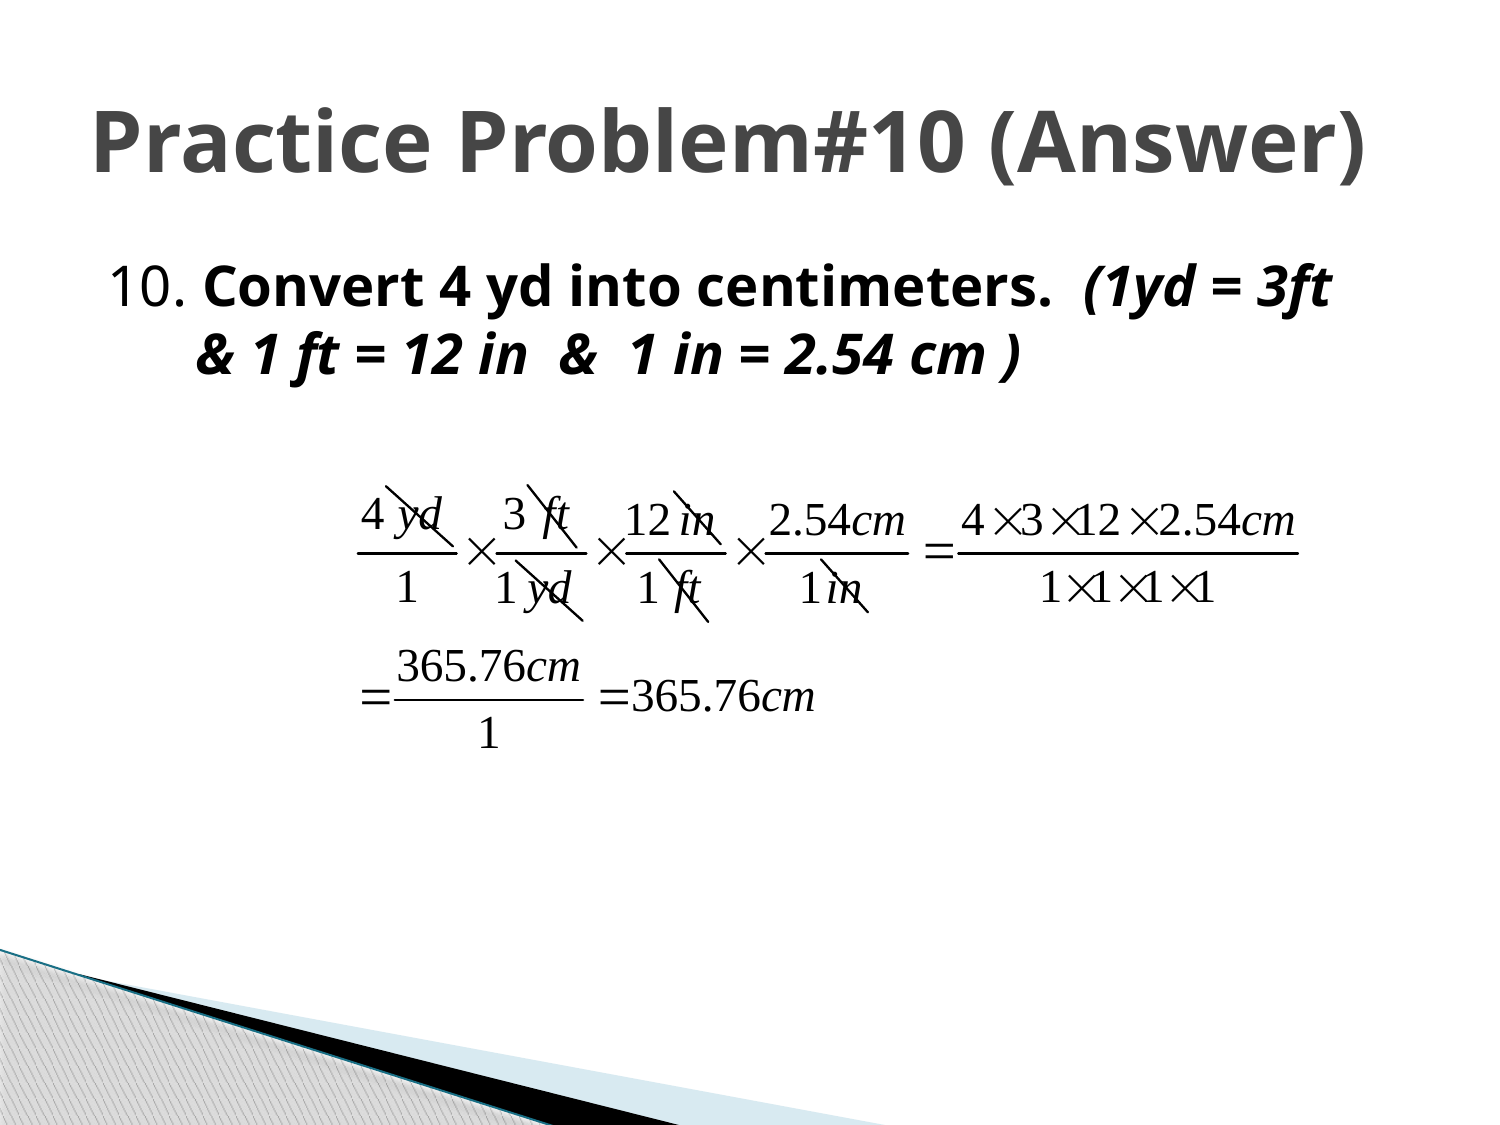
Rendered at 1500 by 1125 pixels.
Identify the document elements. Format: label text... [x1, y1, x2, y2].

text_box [349, 474, 1308, 759]
title Practice Problem#10 (Answer) [75, 45, 1425, 233]
list 10. Convert 4 yd into centimeters. (1yd = 3ft & 1 ft = 12 in & 1 in = 2.54 cm ) [75, 243, 1425, 986]
